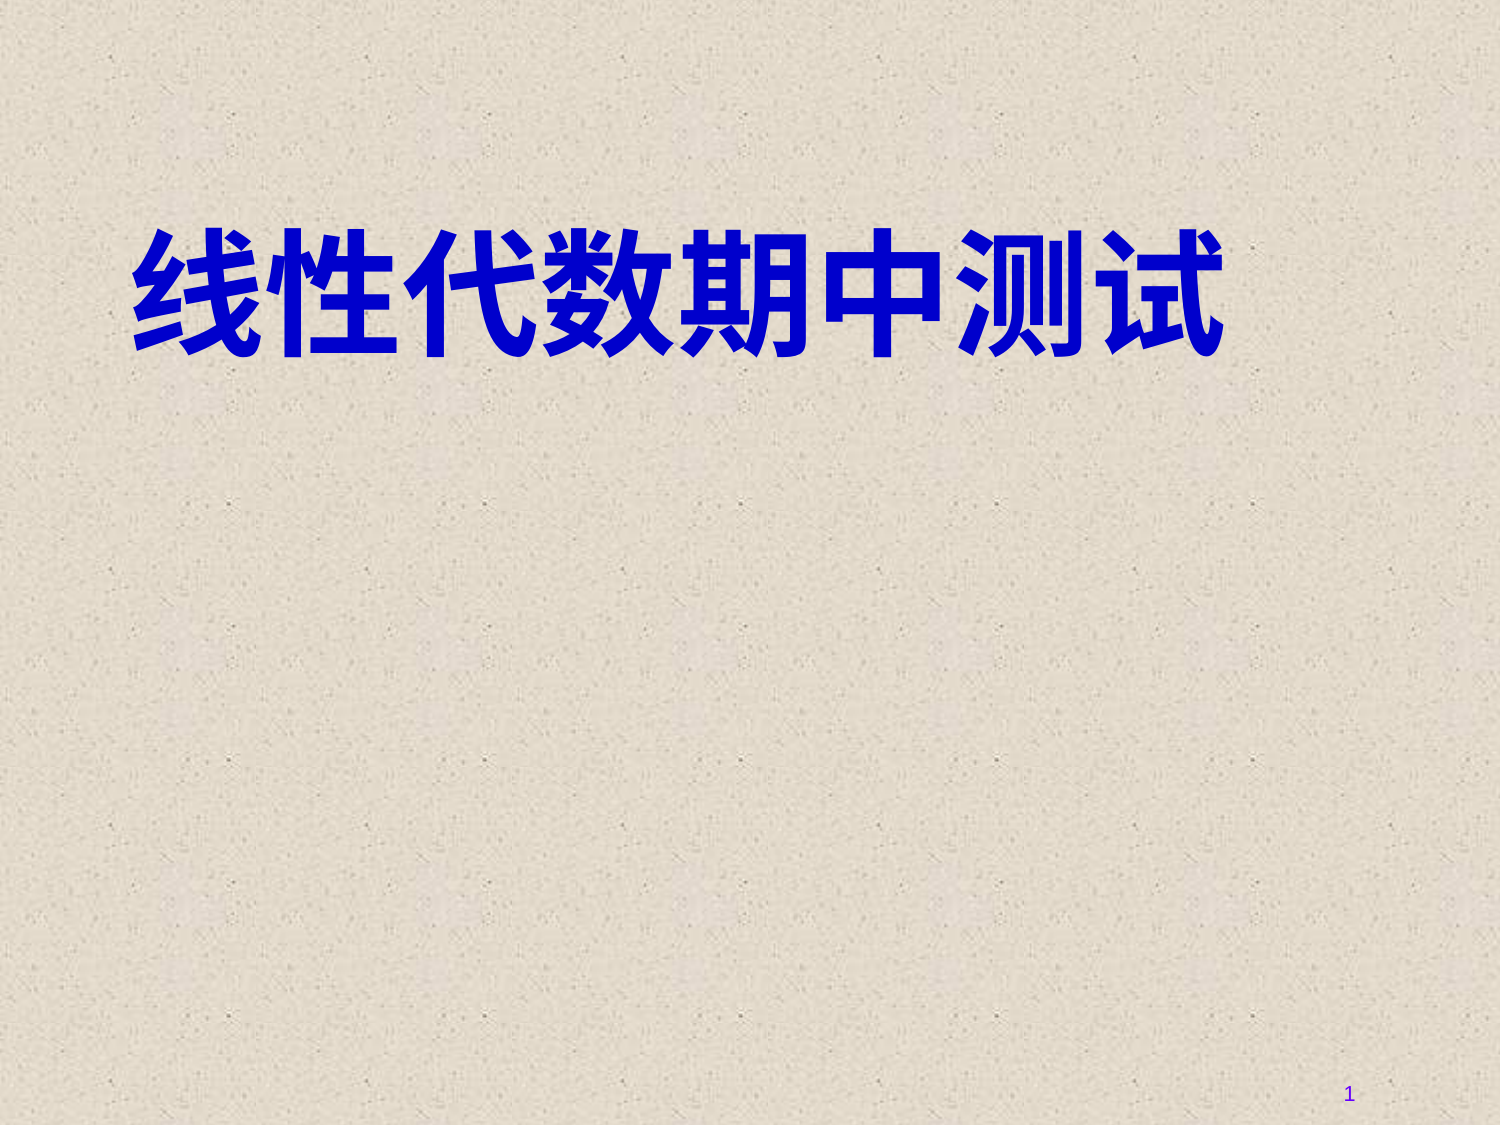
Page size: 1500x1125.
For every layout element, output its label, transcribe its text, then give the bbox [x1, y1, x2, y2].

picture [0, 0, 1500, 1125]
title 线性代数期中测试 [112, 349, 1388, 591]
